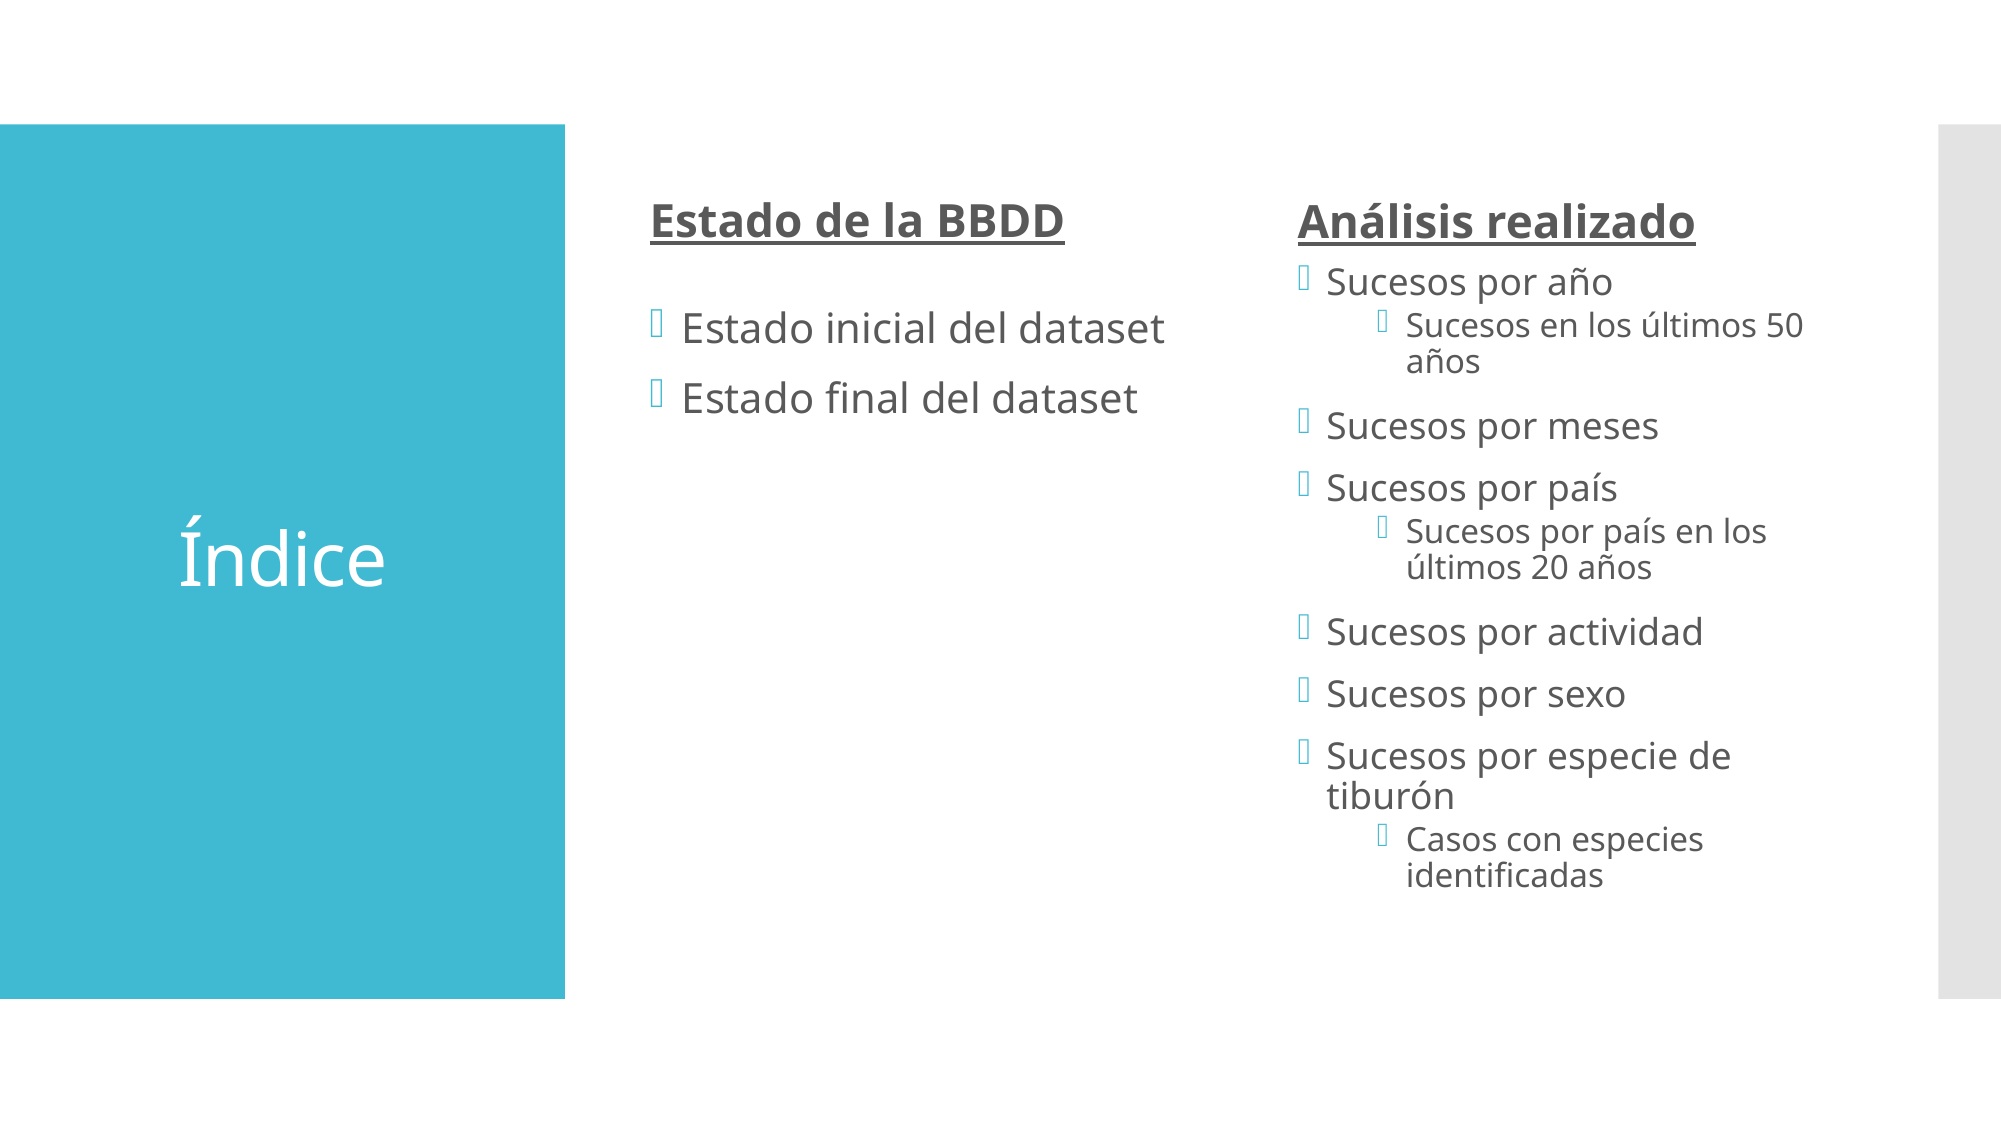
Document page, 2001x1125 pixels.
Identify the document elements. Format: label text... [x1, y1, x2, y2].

list Estado de la BBDD [634, 167, 1205, 256]
list Estado inicial del dataset Estado final del dataset [634, 256, 1205, 473]
title Índice [41, 184, 525, 940]
list Análisis realizado [1282, 167, 1853, 256]
list Sucesos por año Sucesos en los últimos 50 años Sucesos por meses Sucesos por país Sucesos por país en los últimos 20 años Sucesos por actividad Sucesos por sexo Sucesos por especie de tiburón Casos con especies identificadas [1282, 256, 1853, 902]
